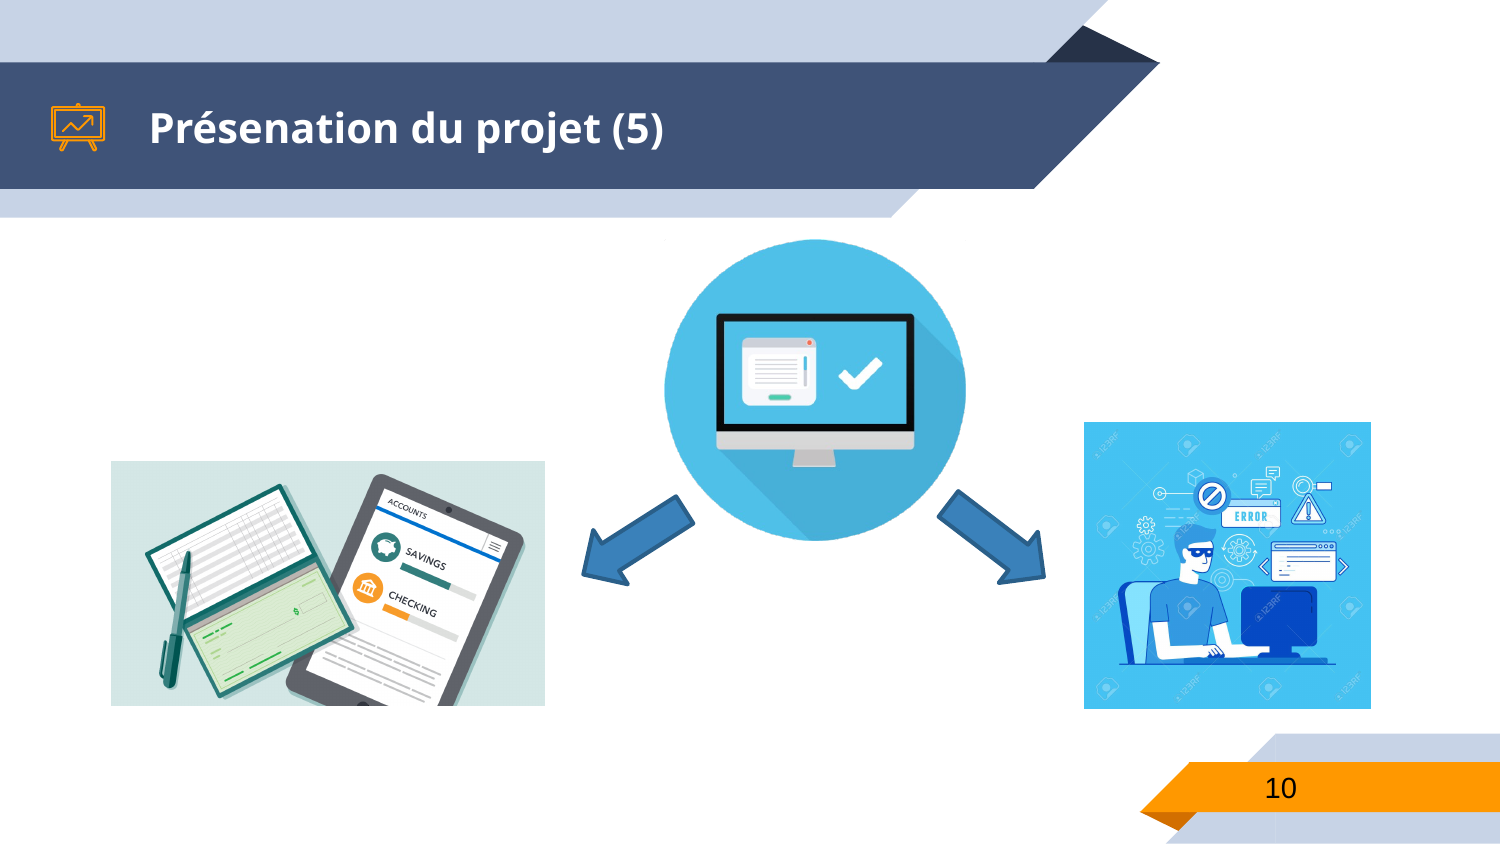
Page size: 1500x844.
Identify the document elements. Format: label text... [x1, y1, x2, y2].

picture [663, 239, 966, 541]
text_box [969, 497, 1046, 585]
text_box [51, 103, 105, 151]
slide_number 10 [1249, 760, 1494, 813]
title Présenation du projet (5) [133, 64, 997, 190]
picture [1083, 421, 1371, 709]
picture [111, 461, 545, 706]
text_box [581, 505, 661, 587]
